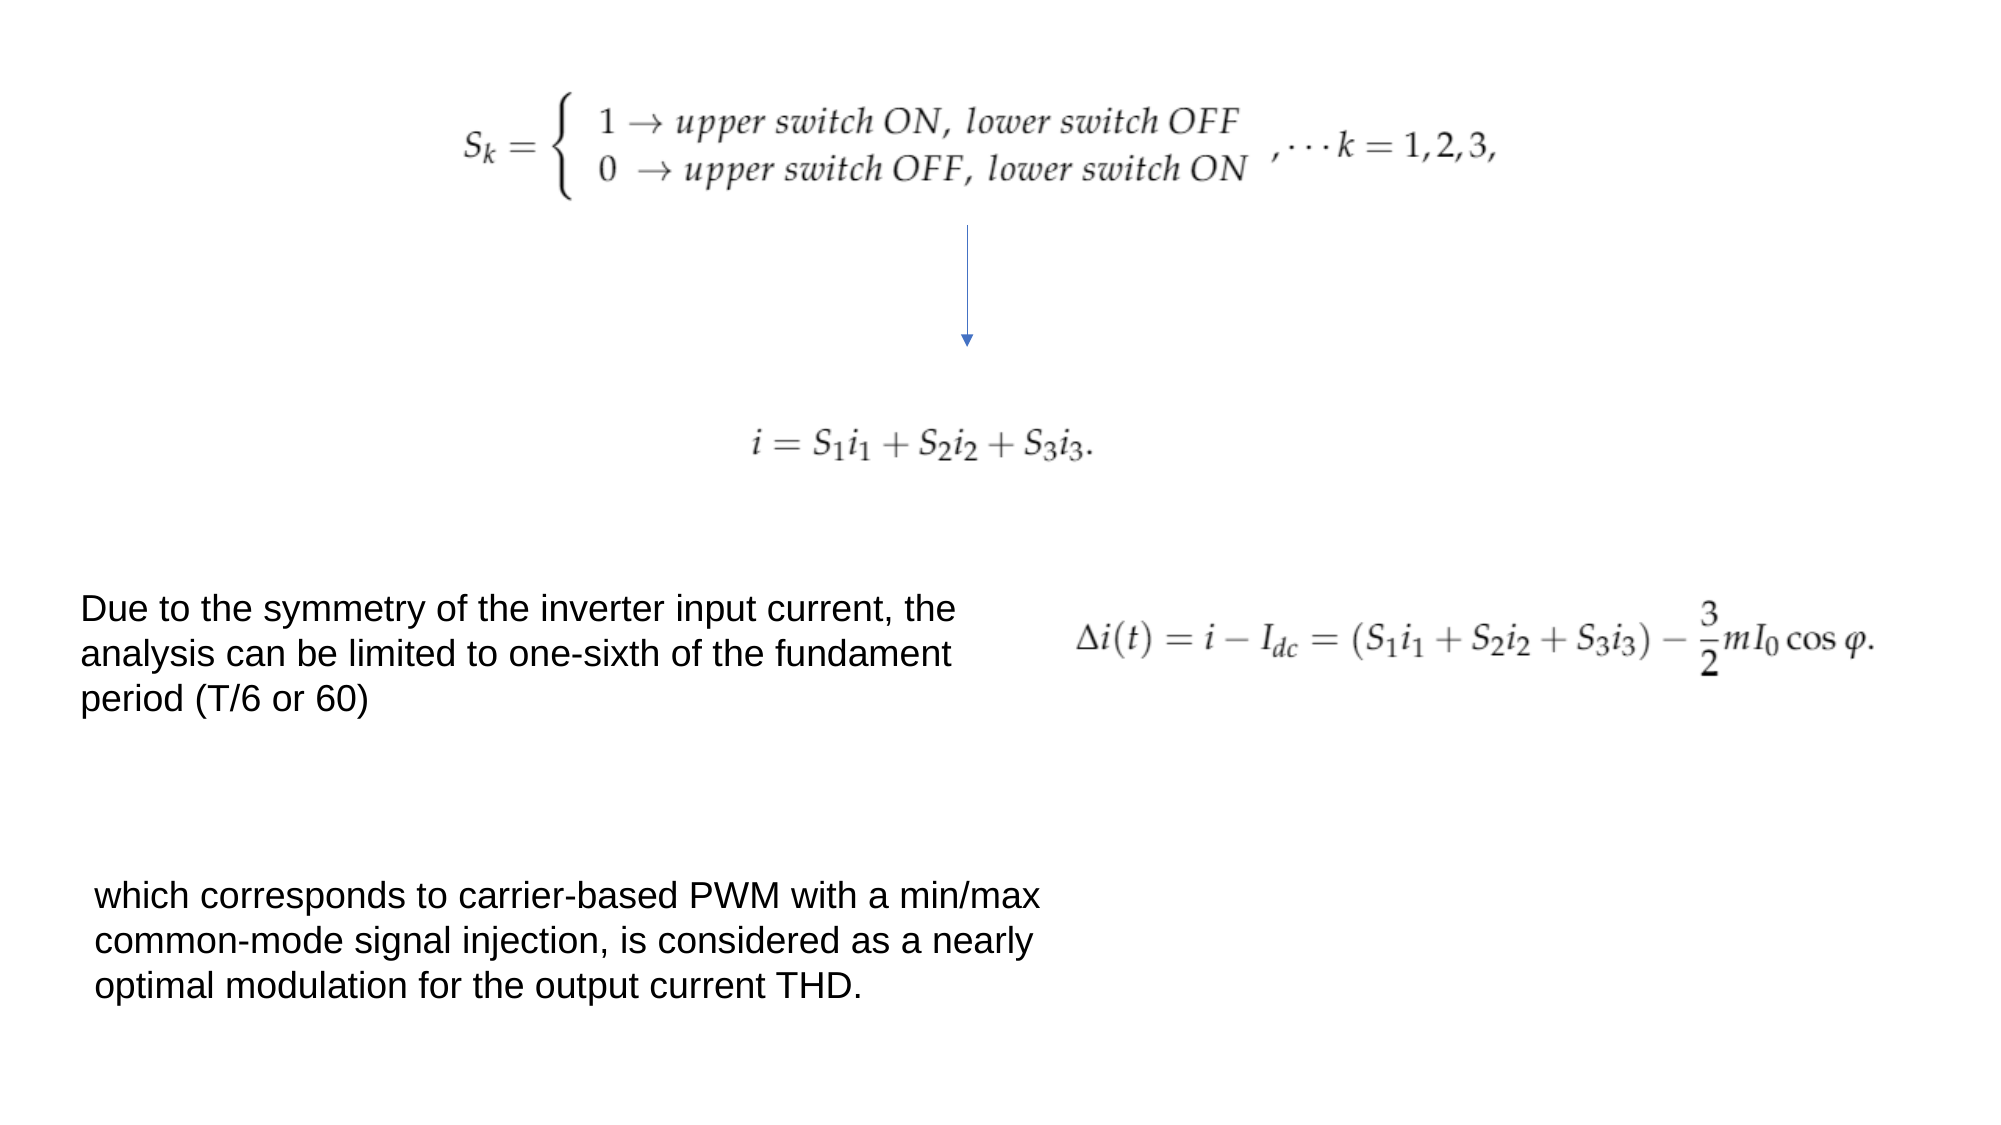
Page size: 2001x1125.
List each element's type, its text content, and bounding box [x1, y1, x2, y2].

text_box which corresponds to carrier-based PWM with a min/max common-mode signal injection, is considered as a nearly optimal modulation for the output current THD. [79, 863, 1080, 1013]
text_box Due to the symmetry of the inverter input current, the analysis can be limited to one-sixth of the fundament period (T/6 or 60) [65, 576, 1066, 727]
picture [711, 390, 1145, 500]
picture [1049, 591, 1935, 714]
picture [417, 64, 1583, 239]
